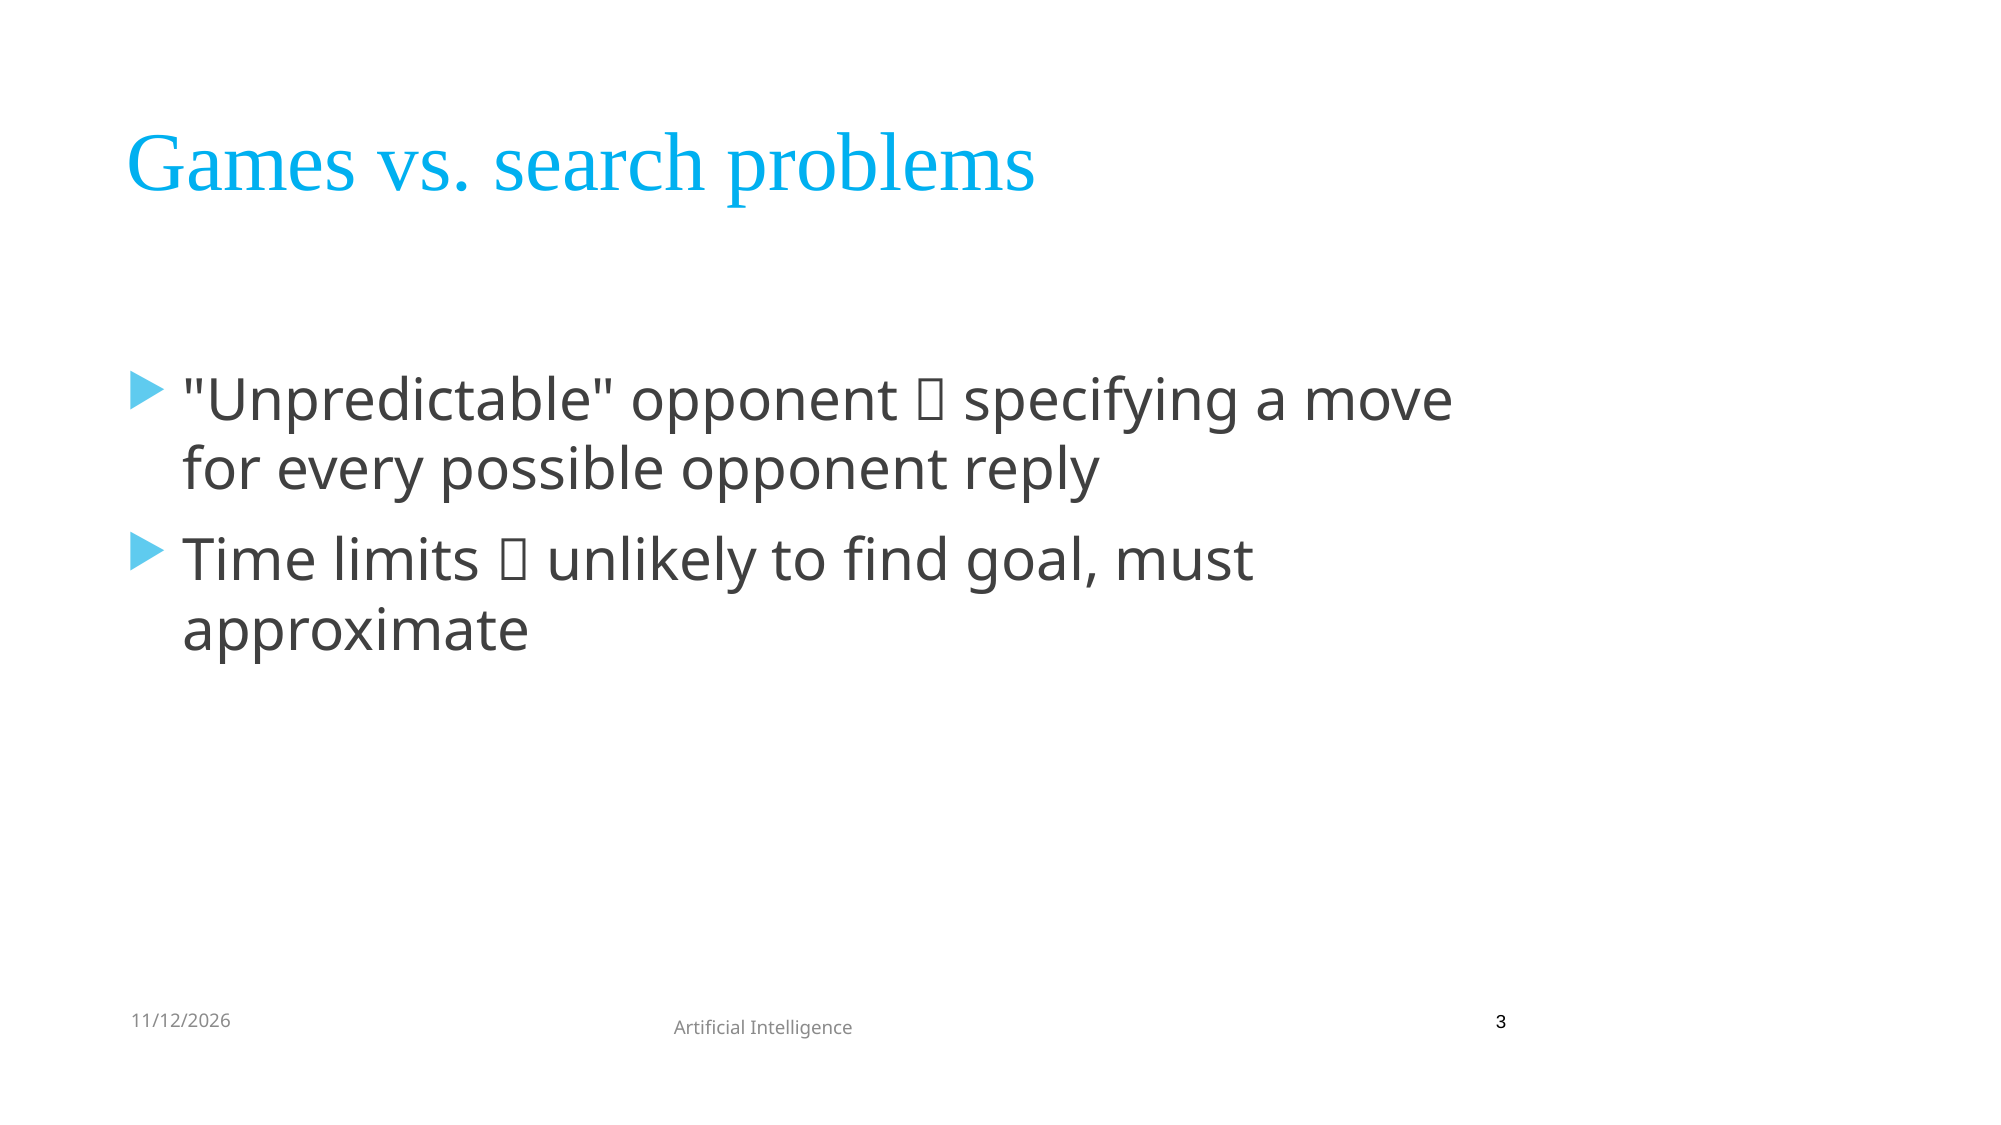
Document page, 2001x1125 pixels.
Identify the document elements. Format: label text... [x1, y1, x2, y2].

footer Artificial Intelligence [658, 998, 997, 1059]
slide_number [111, 991, 246, 1051]
list "Unpredictable" opponent  specifying a move for every possible opponent reply Time limits  unlikely to find goal, must approximate [111, 354, 1522, 992]
slide_number 3 [1409, 992, 1522, 1051]
title Games vs. search problems [111, 99, 1522, 317]
